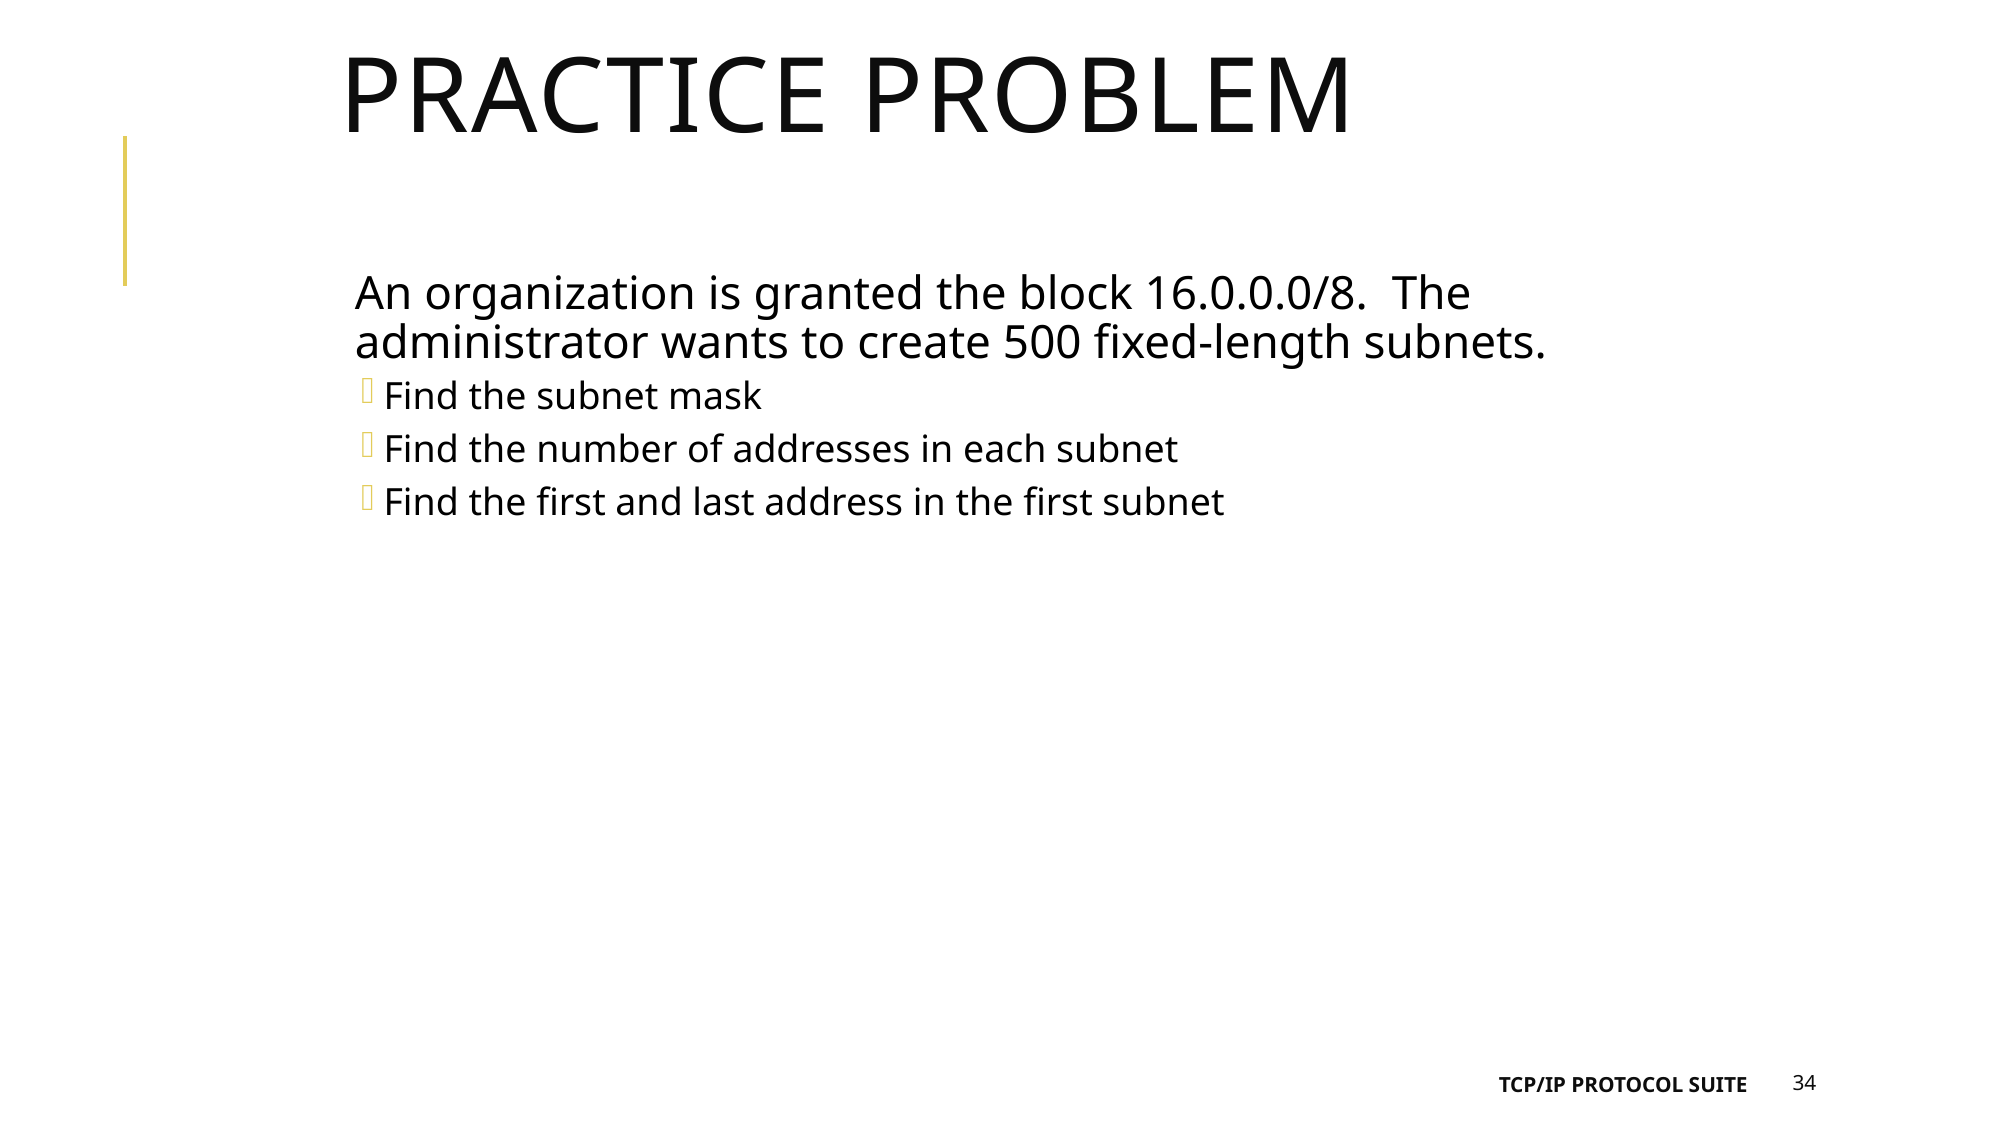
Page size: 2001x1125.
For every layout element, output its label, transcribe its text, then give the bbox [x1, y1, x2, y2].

list An organization is granted the block 16.0.0.0/8. The administrator wants to create 500 fixed-length subnets. Find the subnet mask Find the number of addresses in each subnet Find the first and last address in the first subnet [324, 262, 1675, 1005]
title Practice Problem [324, 45, 1675, 233]
footer TCP/IP Protocol Suite [794, 1061, 1763, 1107]
slide_number 34 [1777, 1061, 1938, 1107]
